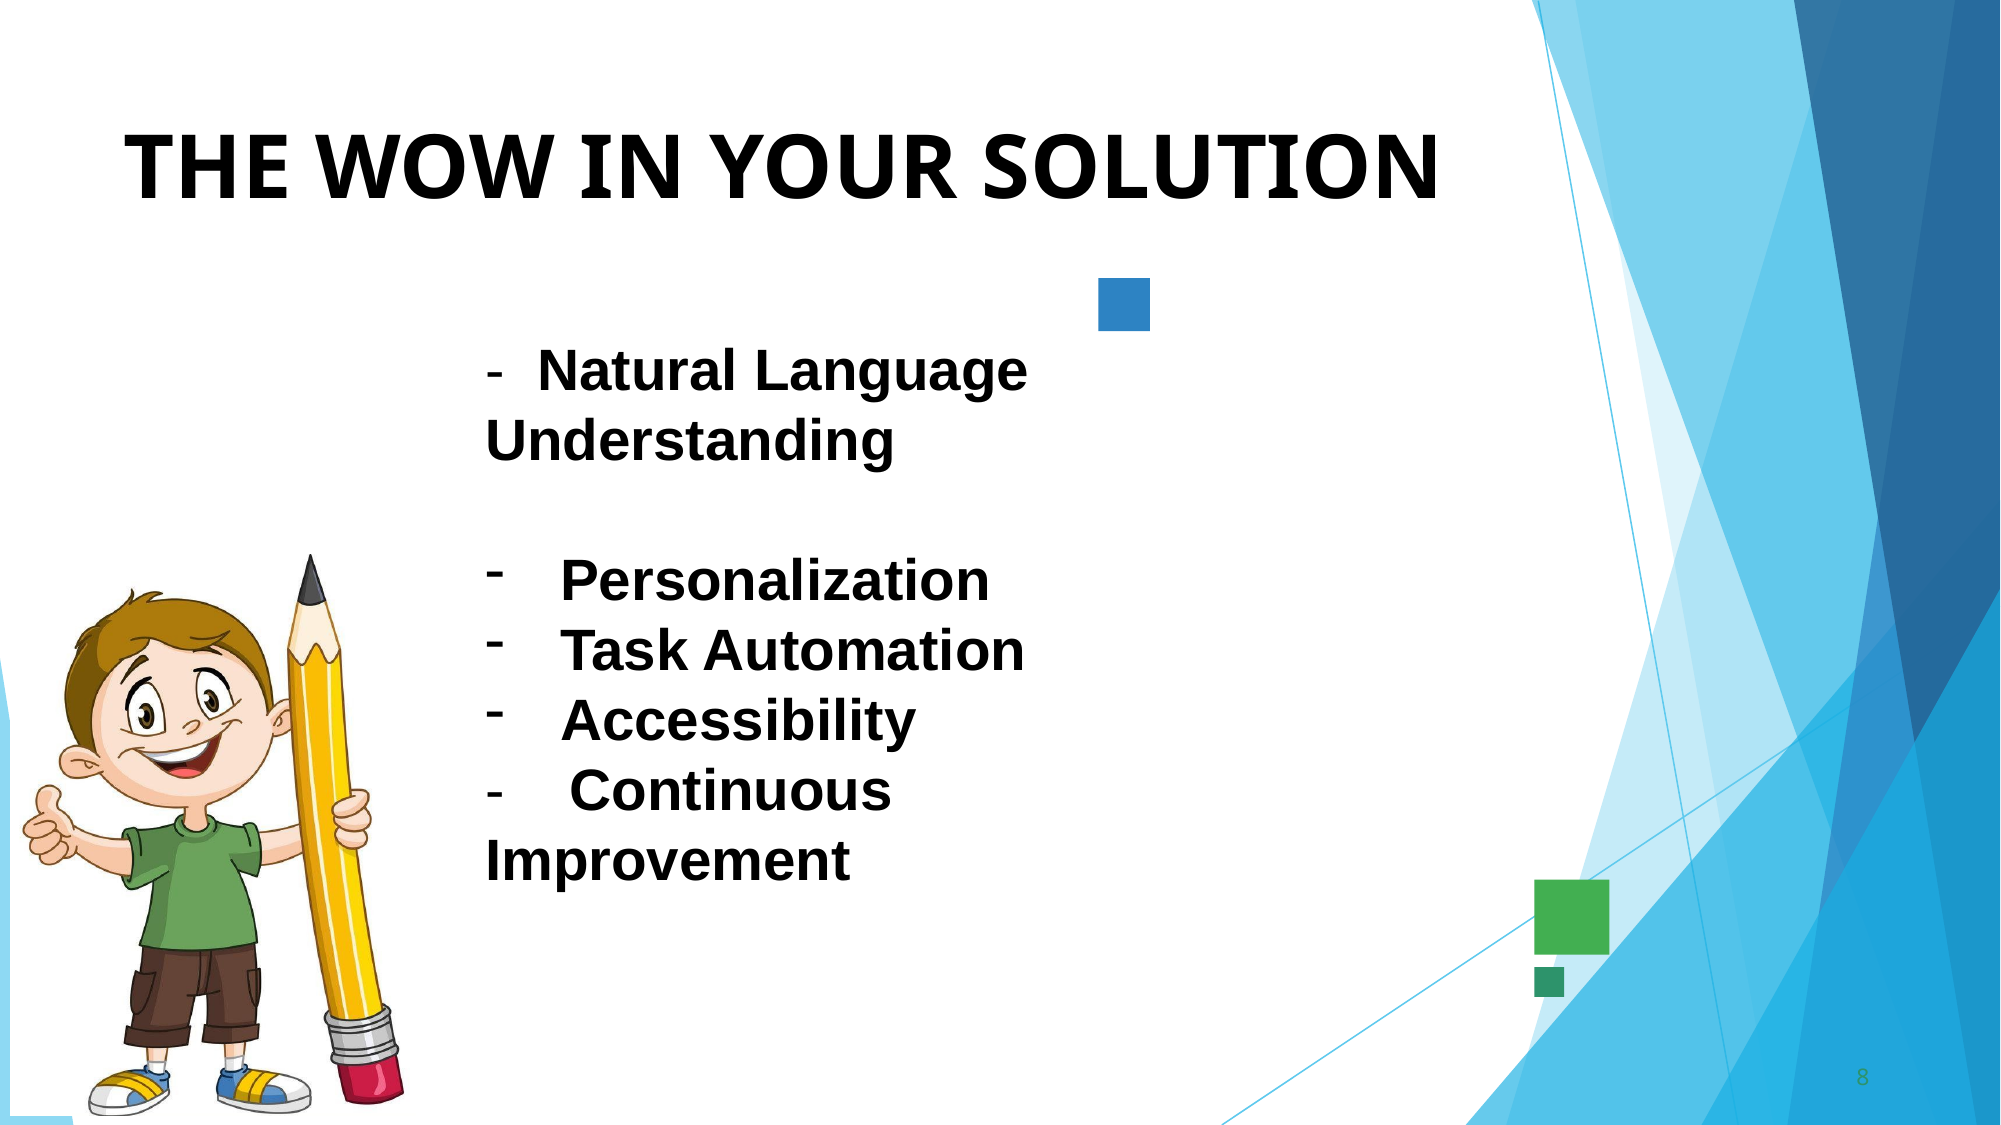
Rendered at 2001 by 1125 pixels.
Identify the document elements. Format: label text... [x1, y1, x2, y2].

text_box [1098, 298, 1150, 325]
text_box [1534, 879, 1610, 955]
title THE WOW IN YOUR SOLUTION [91, 63, 1694, 298]
slide_number 8 [1849, 1061, 1890, 1125]
picture [10, 554, 416, 1116]
text_box - Natural Language Understanding Personalization Task Automation Accessibility - Continuous Improvement [470, 325, 1233, 900]
text_box [1534, 967, 1565, 997]
